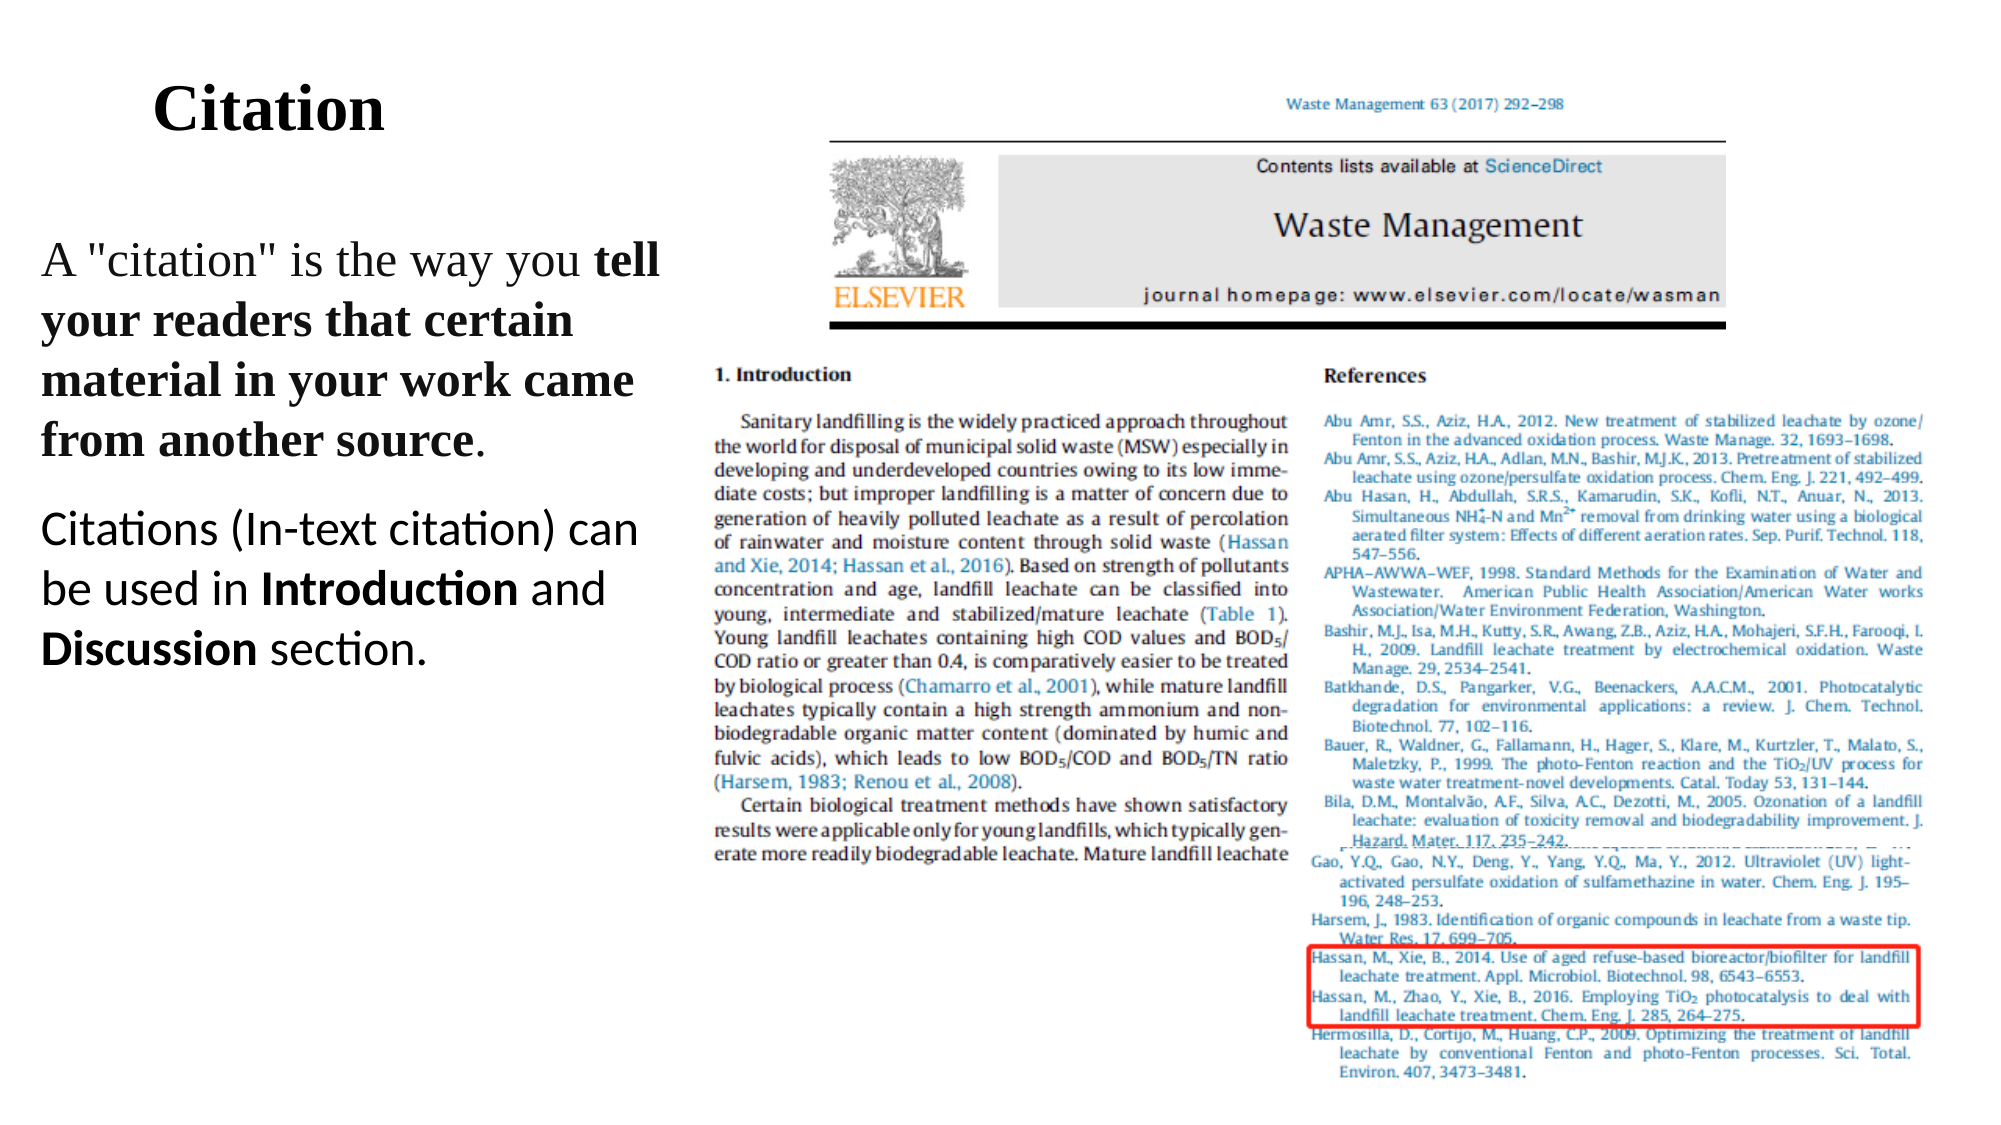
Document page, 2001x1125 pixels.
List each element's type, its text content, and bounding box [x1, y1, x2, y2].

title Citation [137, 59, 502, 159]
text_box A "citation" is the way you tell your readers that certain material in your work came from another source. [26, 219, 715, 475]
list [822, 94, 1726, 336]
text_box Citations (In-text citation) can be used in Introduction and Discussion section. [26, 487, 702, 683]
picture [702, 361, 1932, 1084]
